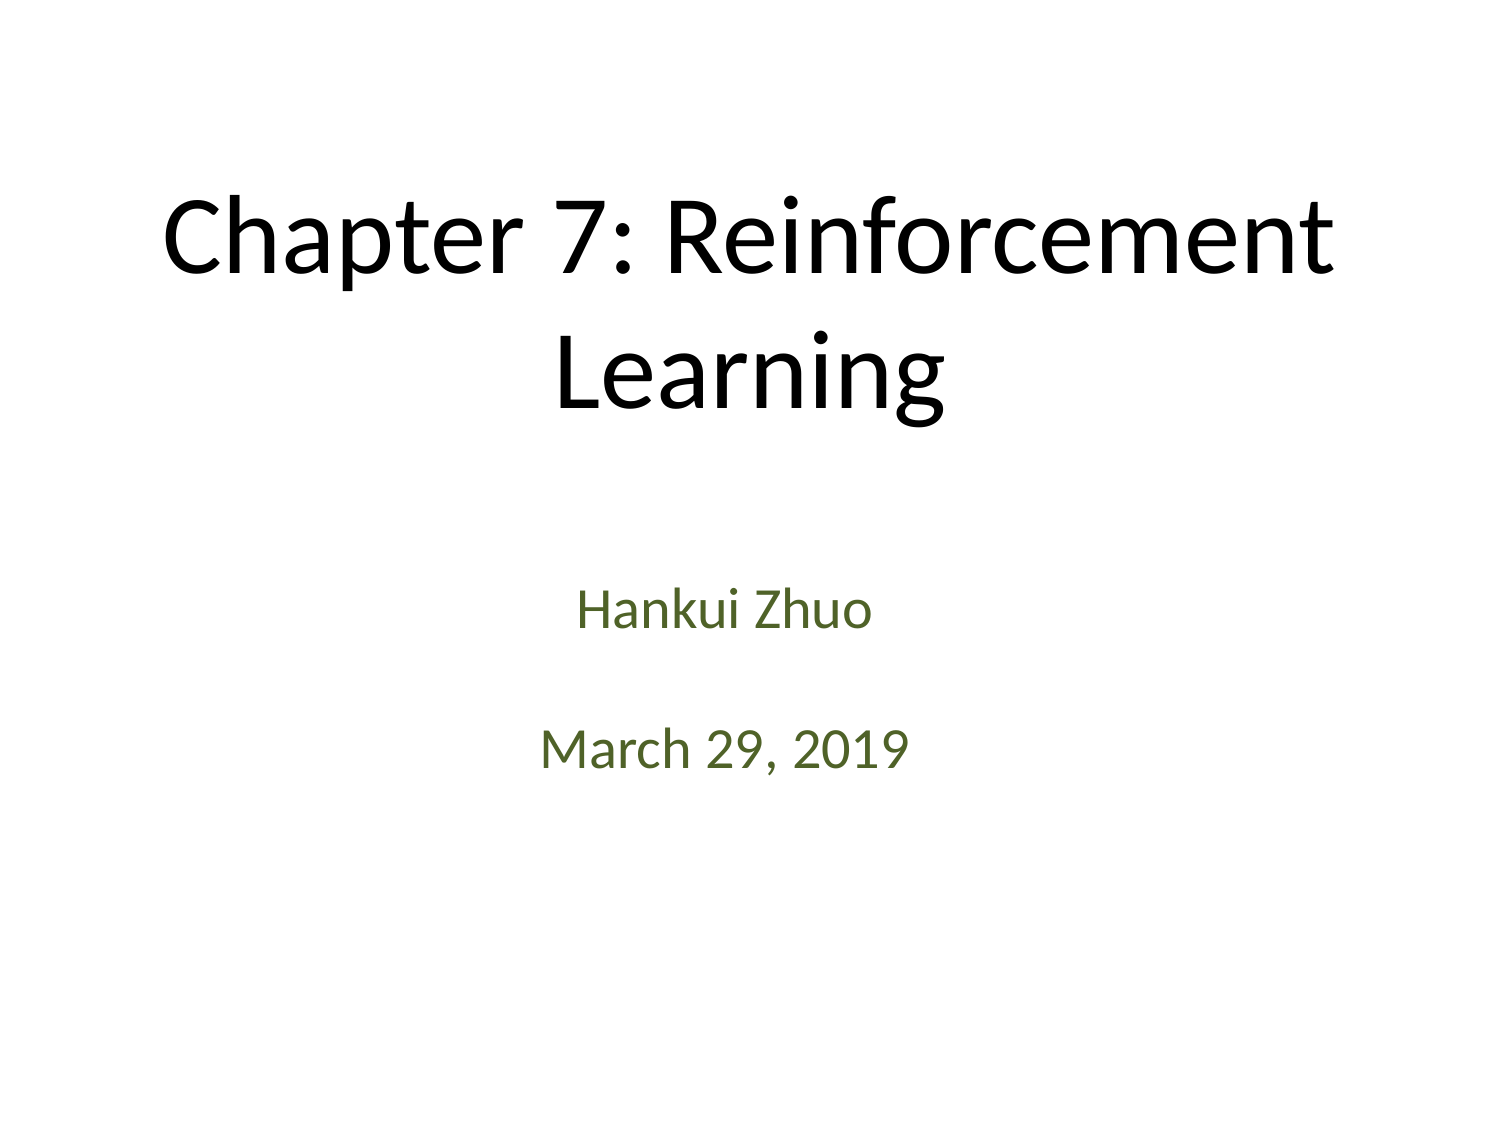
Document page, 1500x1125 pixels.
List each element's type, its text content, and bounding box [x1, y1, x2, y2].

text_box Hankui Zhuo March 29, 2019 [437, 562, 1013, 788]
title Chapter 7: Reinforcement Learning [75, 87, 1425, 505]
